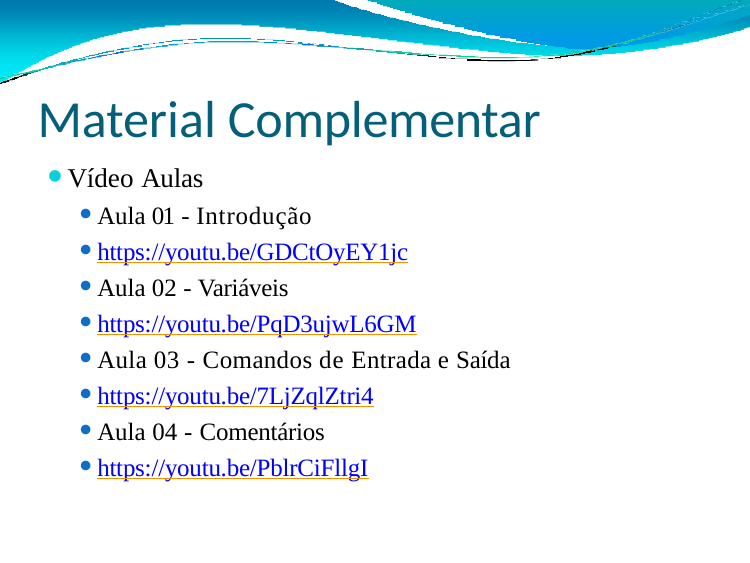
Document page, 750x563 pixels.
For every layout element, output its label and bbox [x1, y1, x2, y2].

text_box [0, 0, 750, 563]
